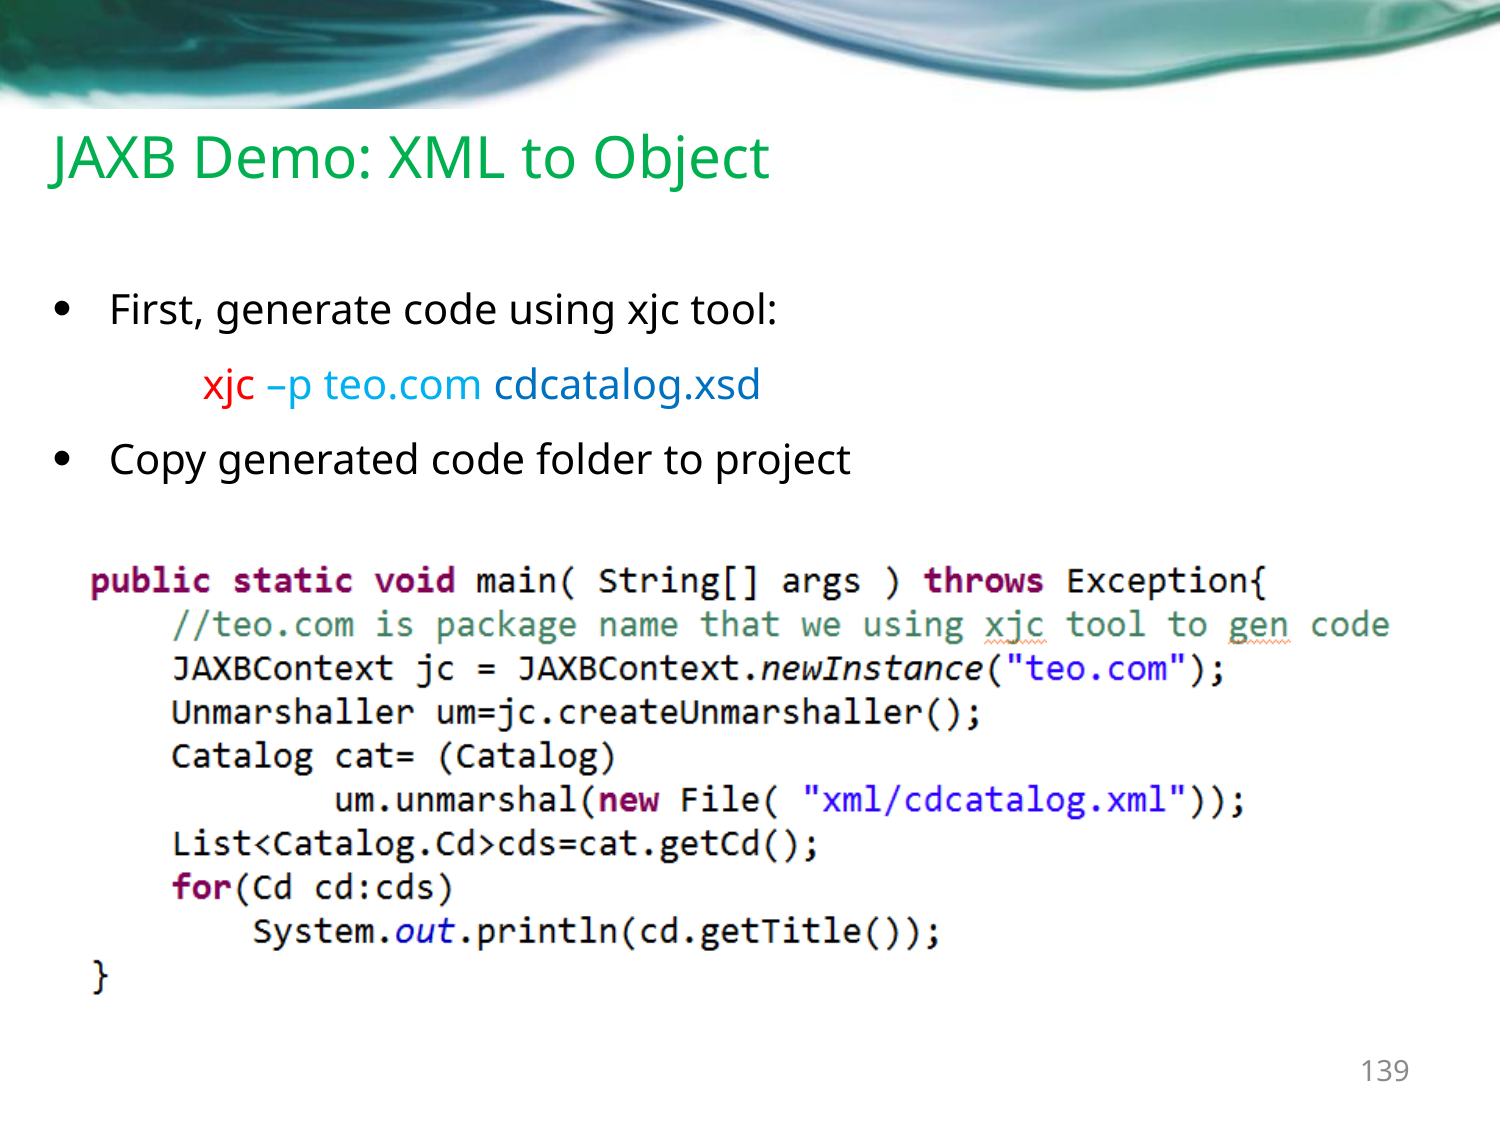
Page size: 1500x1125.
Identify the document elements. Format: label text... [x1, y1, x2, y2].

picture [73, 563, 1402, 1002]
slide_number 139 [1074, 1042, 1425, 1103]
picture [0, 0, 1500, 109]
list First, generate code using xjc tool: xjc –p teo.com cdcatalog.xsd Copy generated code folder to project [37, 249, 1438, 513]
title JAXB Demo: XML to Object [37, 112, 1438, 225]
